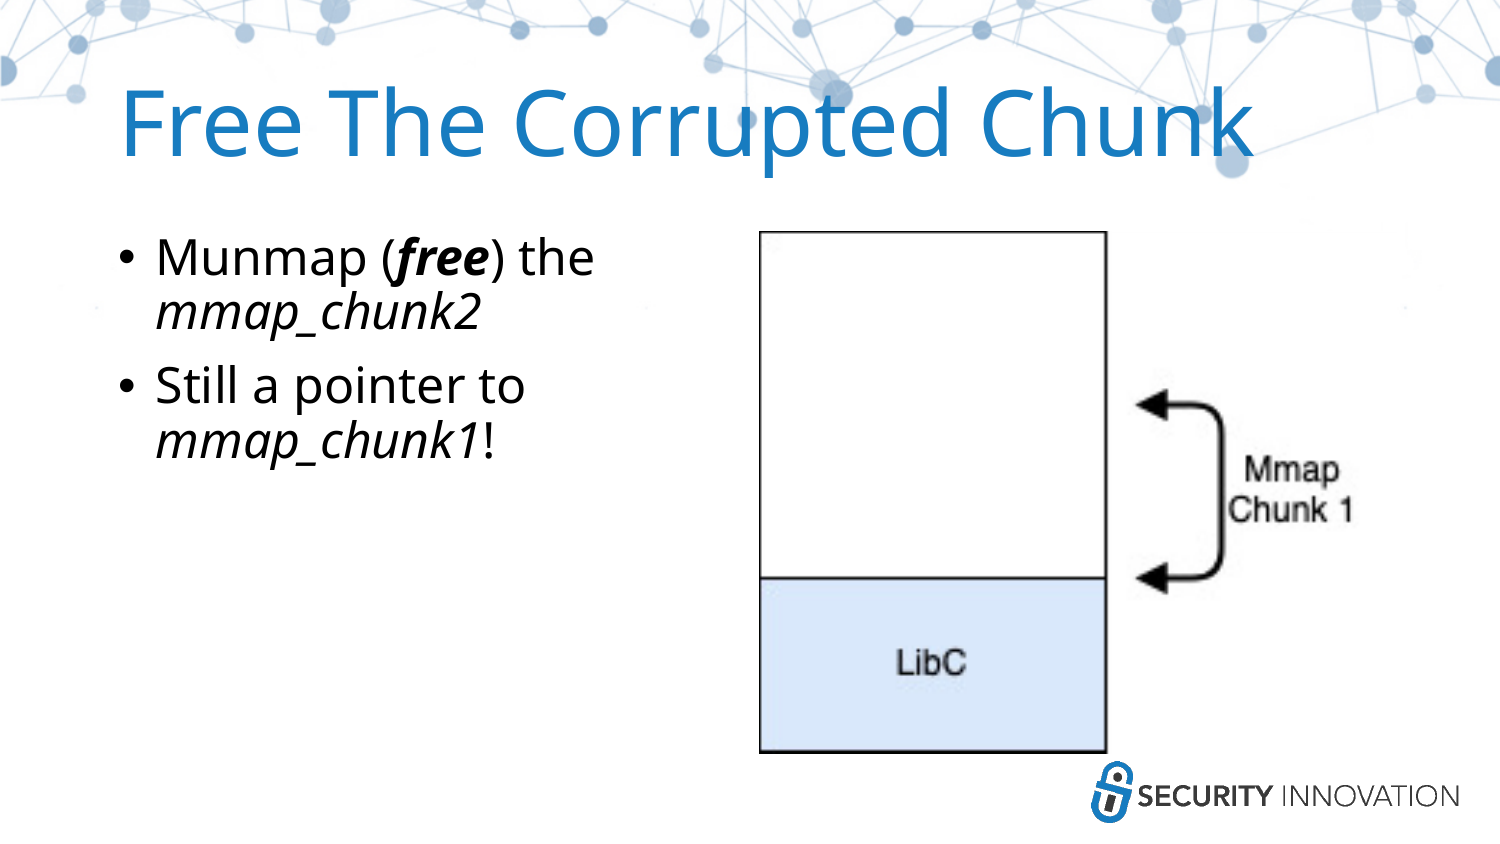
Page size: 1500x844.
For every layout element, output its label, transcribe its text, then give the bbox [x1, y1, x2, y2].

list Munmap (free) the mmap_chunk2 Still a pointer to mmap_chunk1! [103, 224, 741, 760]
picture [0, 0, 1500, 344]
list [759, 231, 1397, 754]
title Free The Corrupted Chunk [103, 44, 1397, 208]
picture [1091, 761, 1461, 823]
